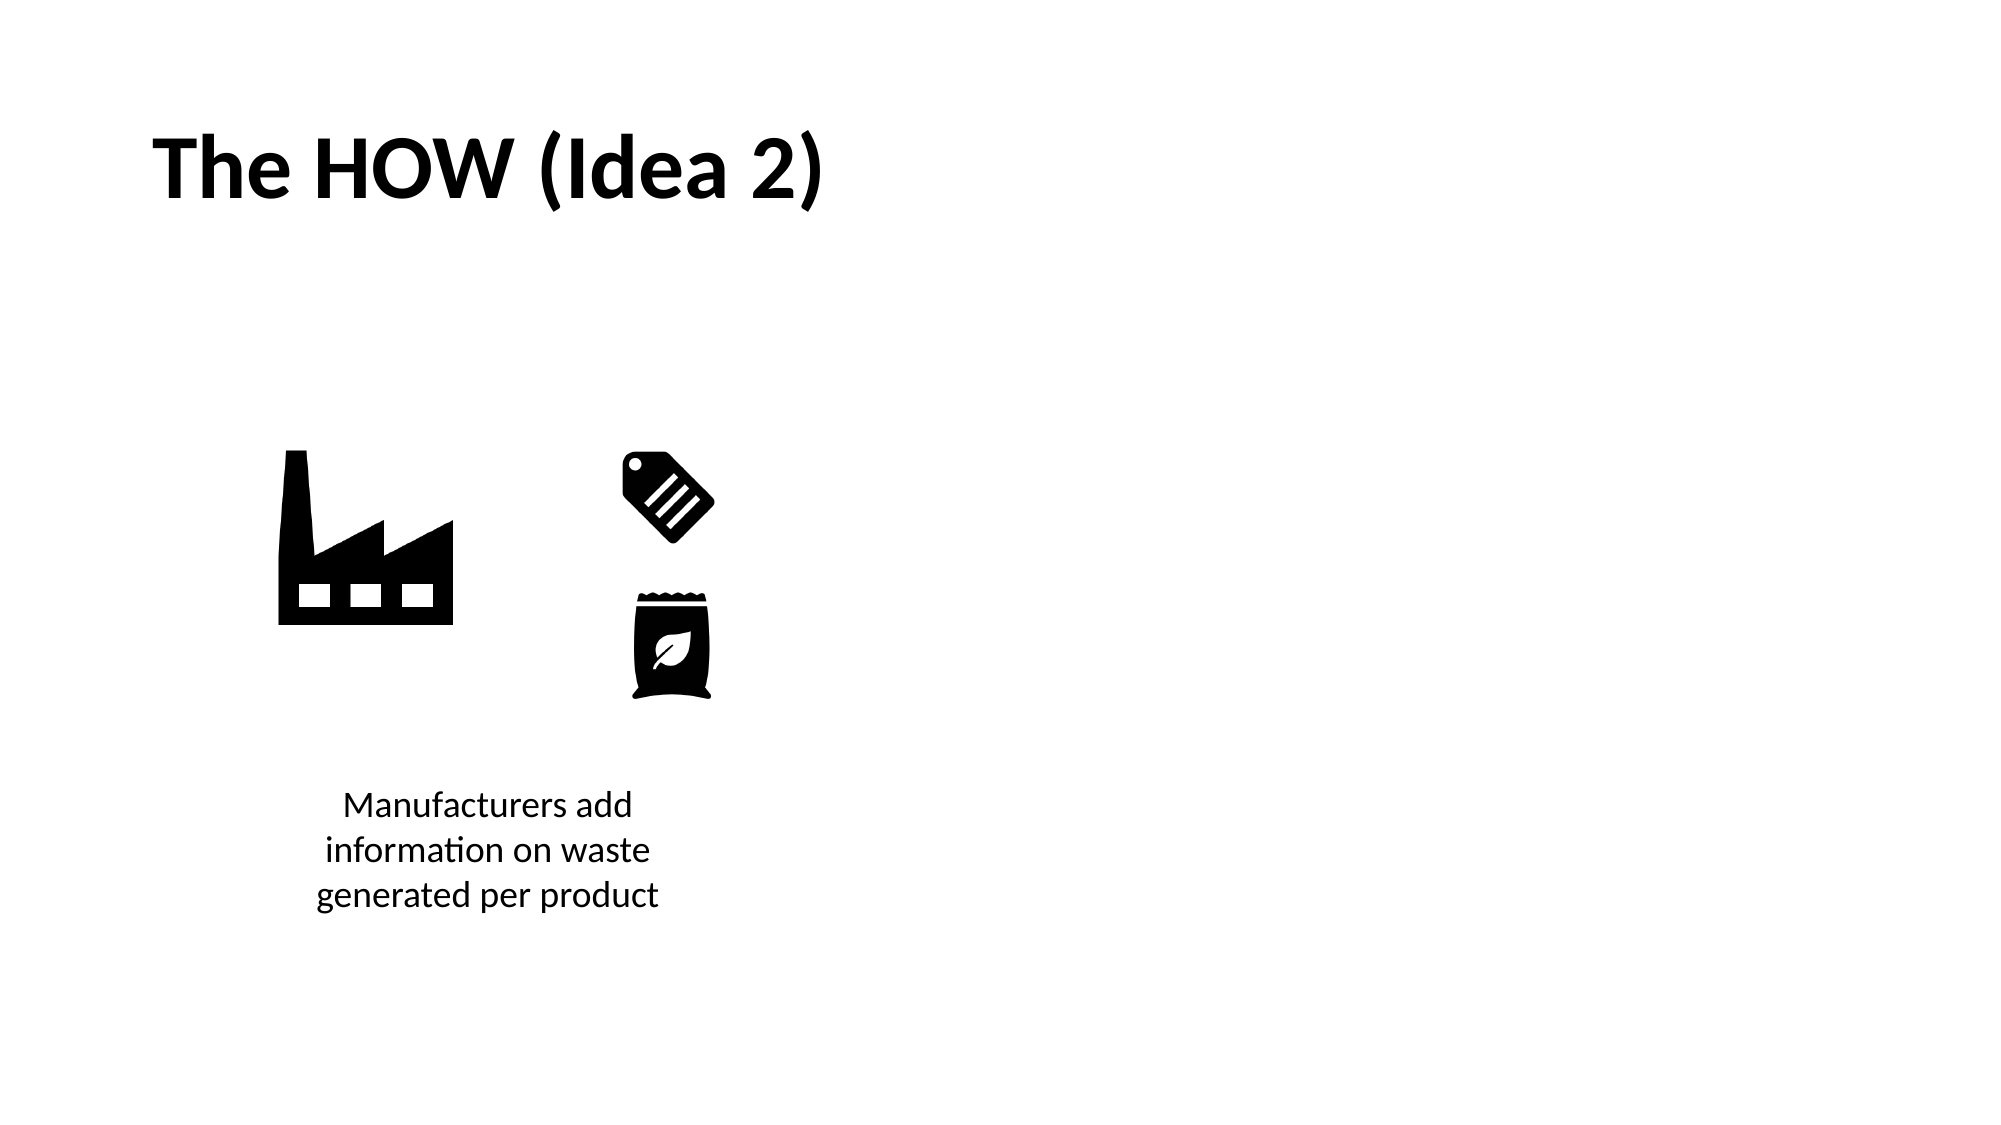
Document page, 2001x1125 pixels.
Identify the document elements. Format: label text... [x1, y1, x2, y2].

picture [241, 414, 489, 661]
text_box Manufacturers add information on waste generated per product [286, 772, 690, 922]
title The HOW (Idea 2) [137, 59, 1863, 278]
picture [591, 420, 747, 721]
